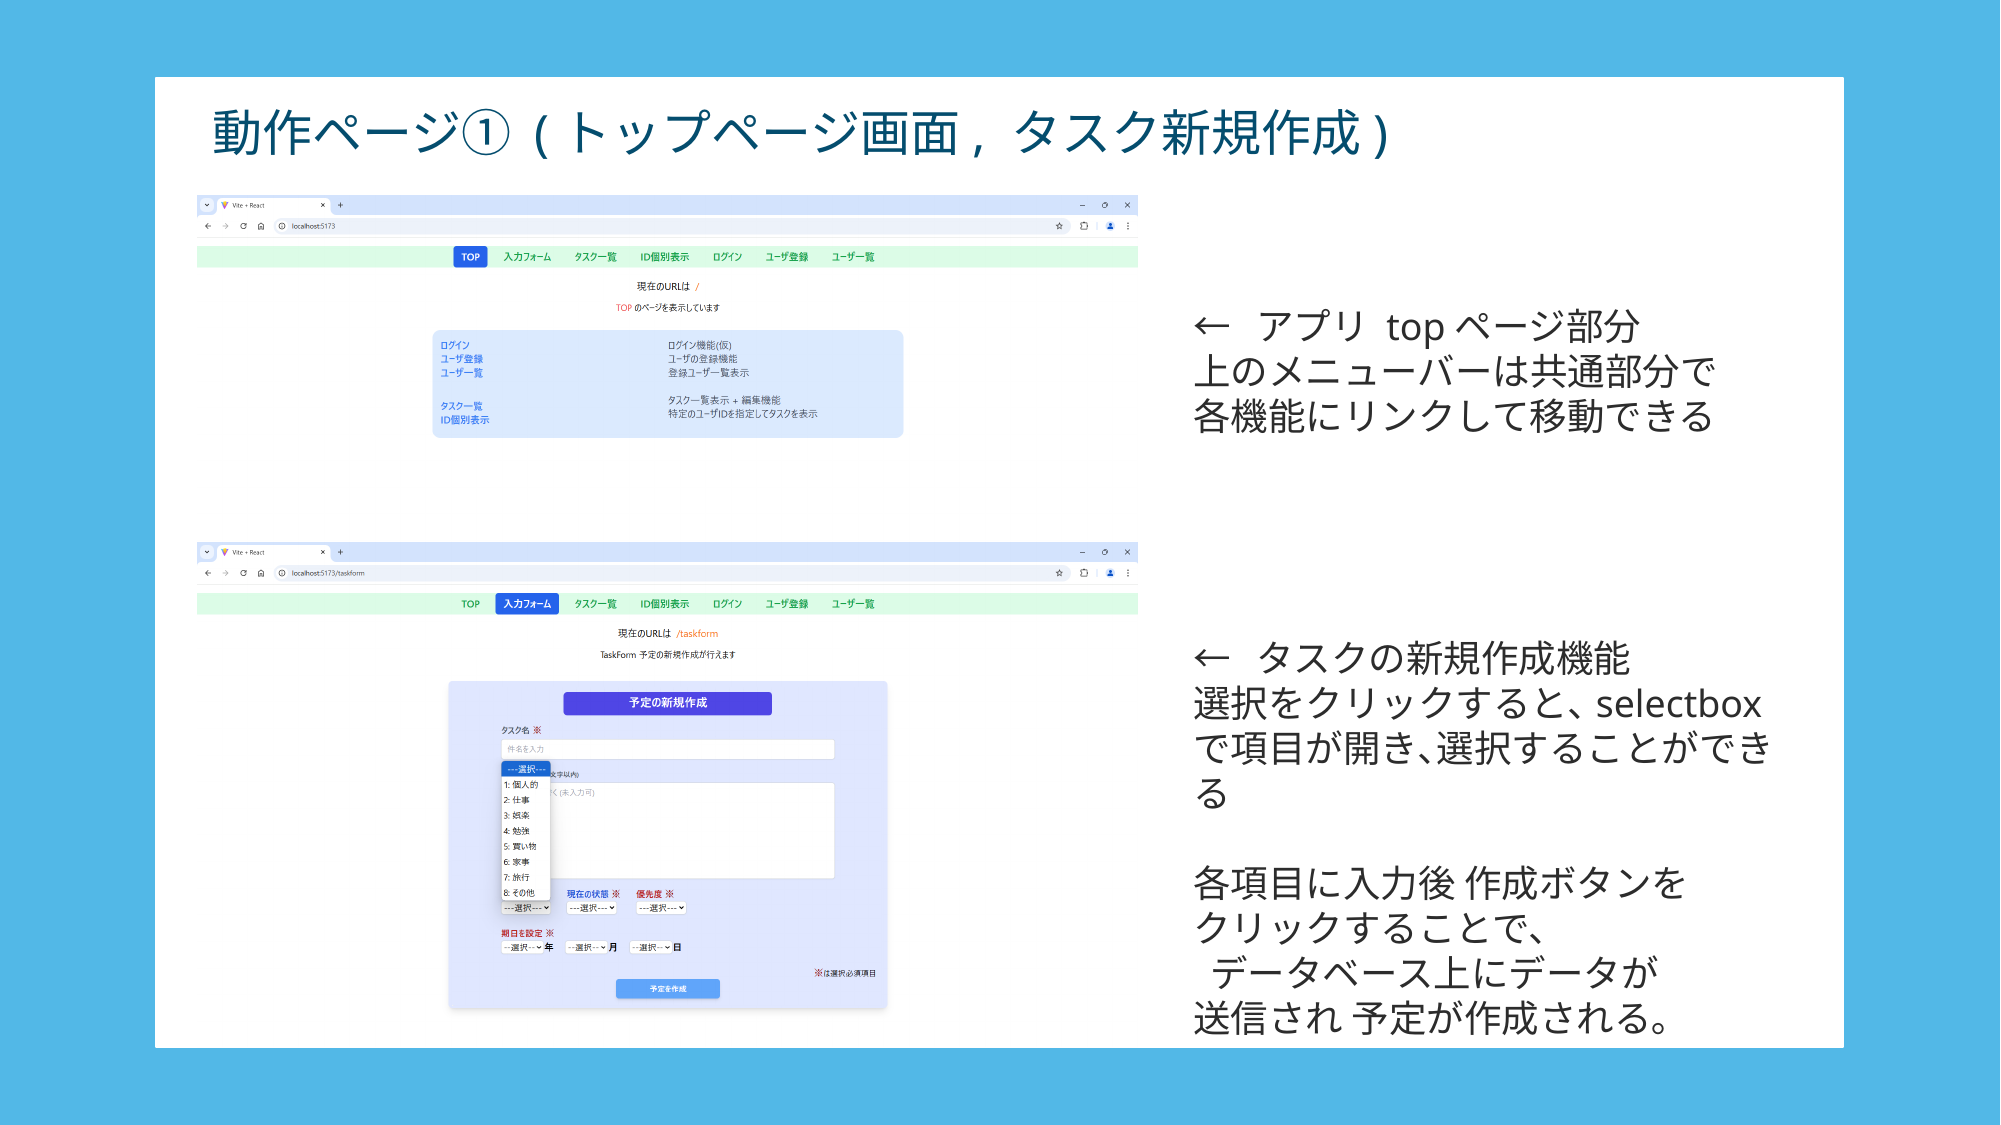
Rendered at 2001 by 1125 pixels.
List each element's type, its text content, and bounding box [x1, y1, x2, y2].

text_box ← アプリ topページ部分 上のメニューバーは共通部分で各機能にリンクして移動できる [1178, 295, 1743, 446]
text_box [155, 77, 1844, 1048]
text_box ← タスクの新規作成機能 選択をクリックすると､selectboxで項目が開き､選択することができる 各項目に入力後 作成ボタンを クリックすることで、 データベース上にデータが 送信され 予定が作成される｡ [1178, 628, 1803, 1048]
picture [196, 541, 1138, 1048]
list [196, 194, 1138, 539]
title 動作ページ① (トップページ画面, タスク新規作成) [197, 89, 1803, 184]
